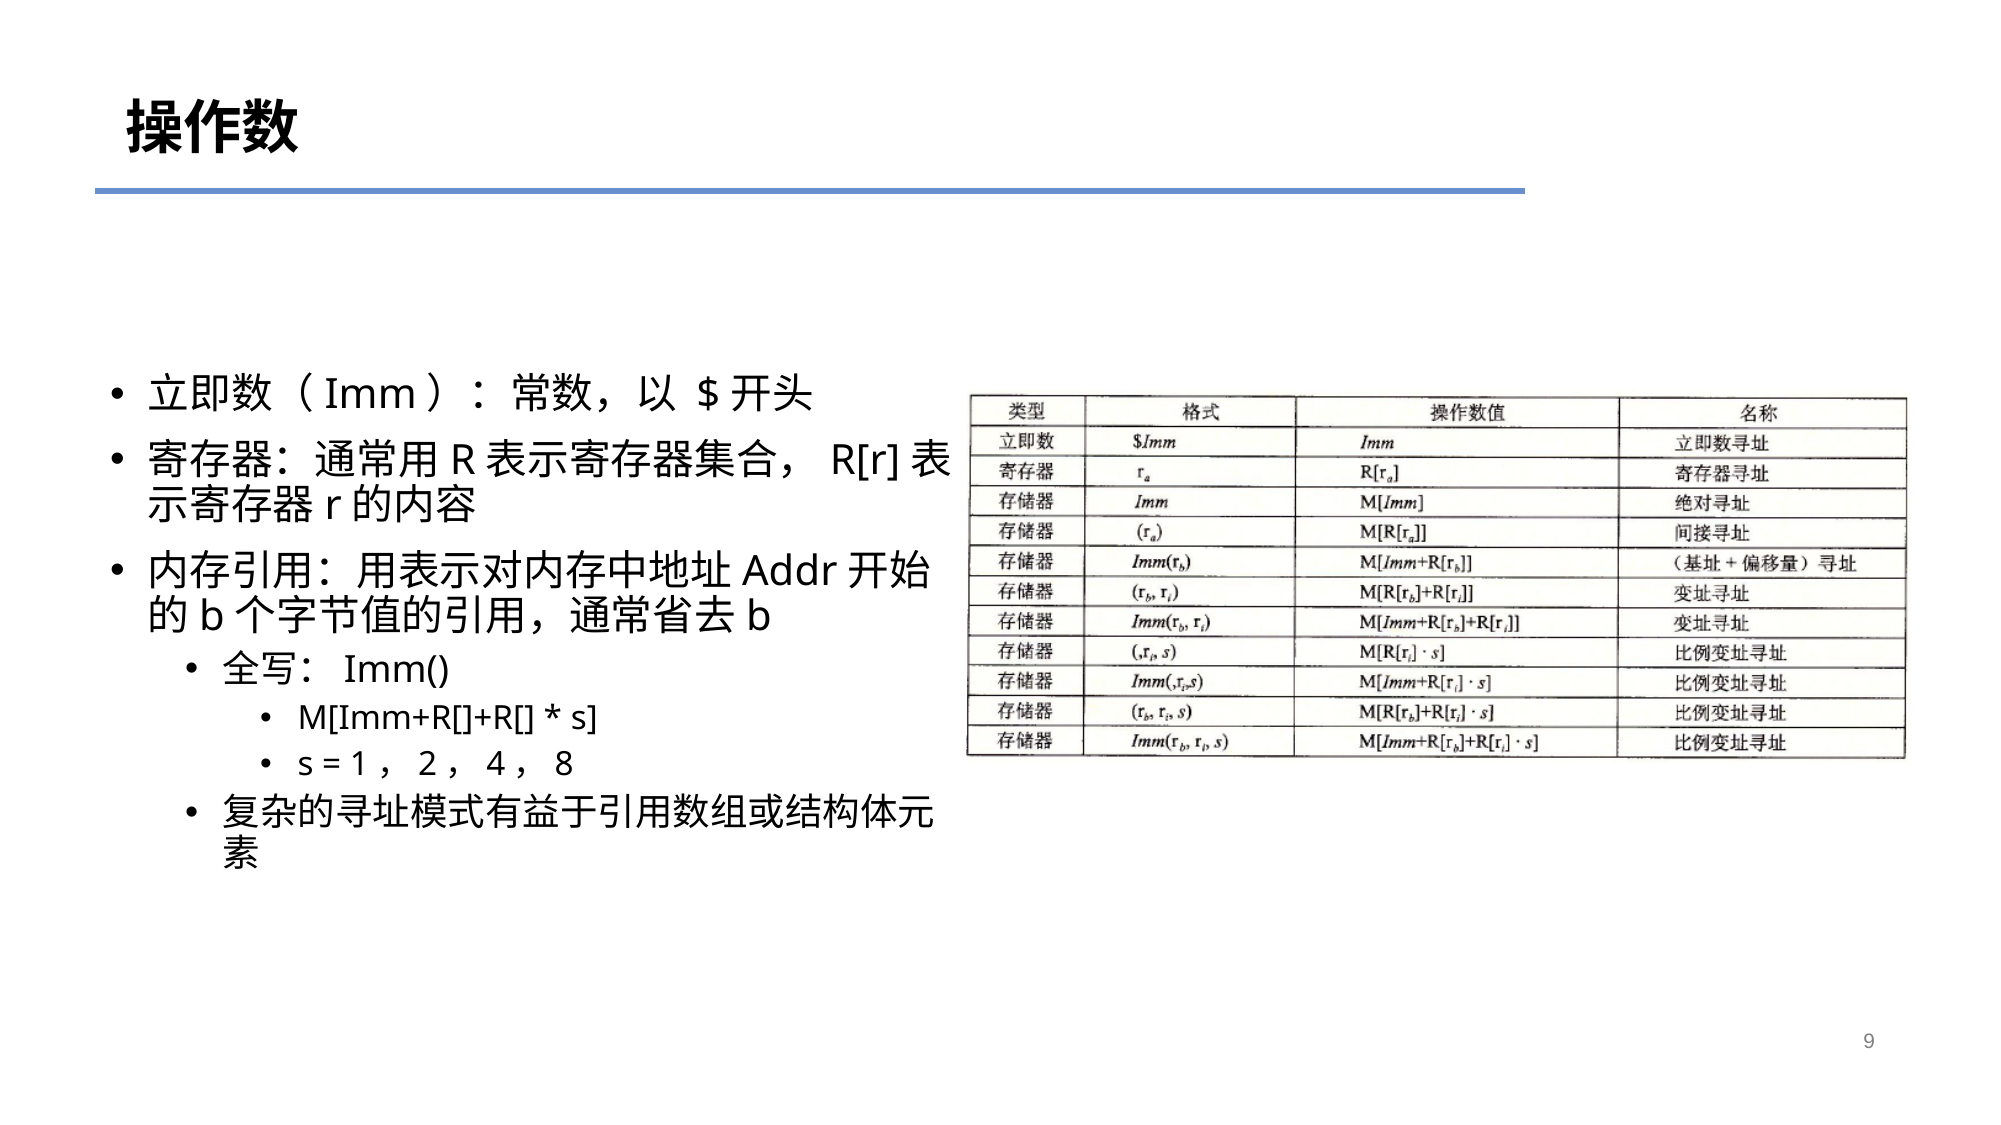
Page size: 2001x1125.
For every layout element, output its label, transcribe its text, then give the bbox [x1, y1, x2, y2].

picture [966, 389, 1911, 764]
slide_number 9 [1412, 1022, 1890, 1057]
title 操作数 [109, 0, 1890, 169]
